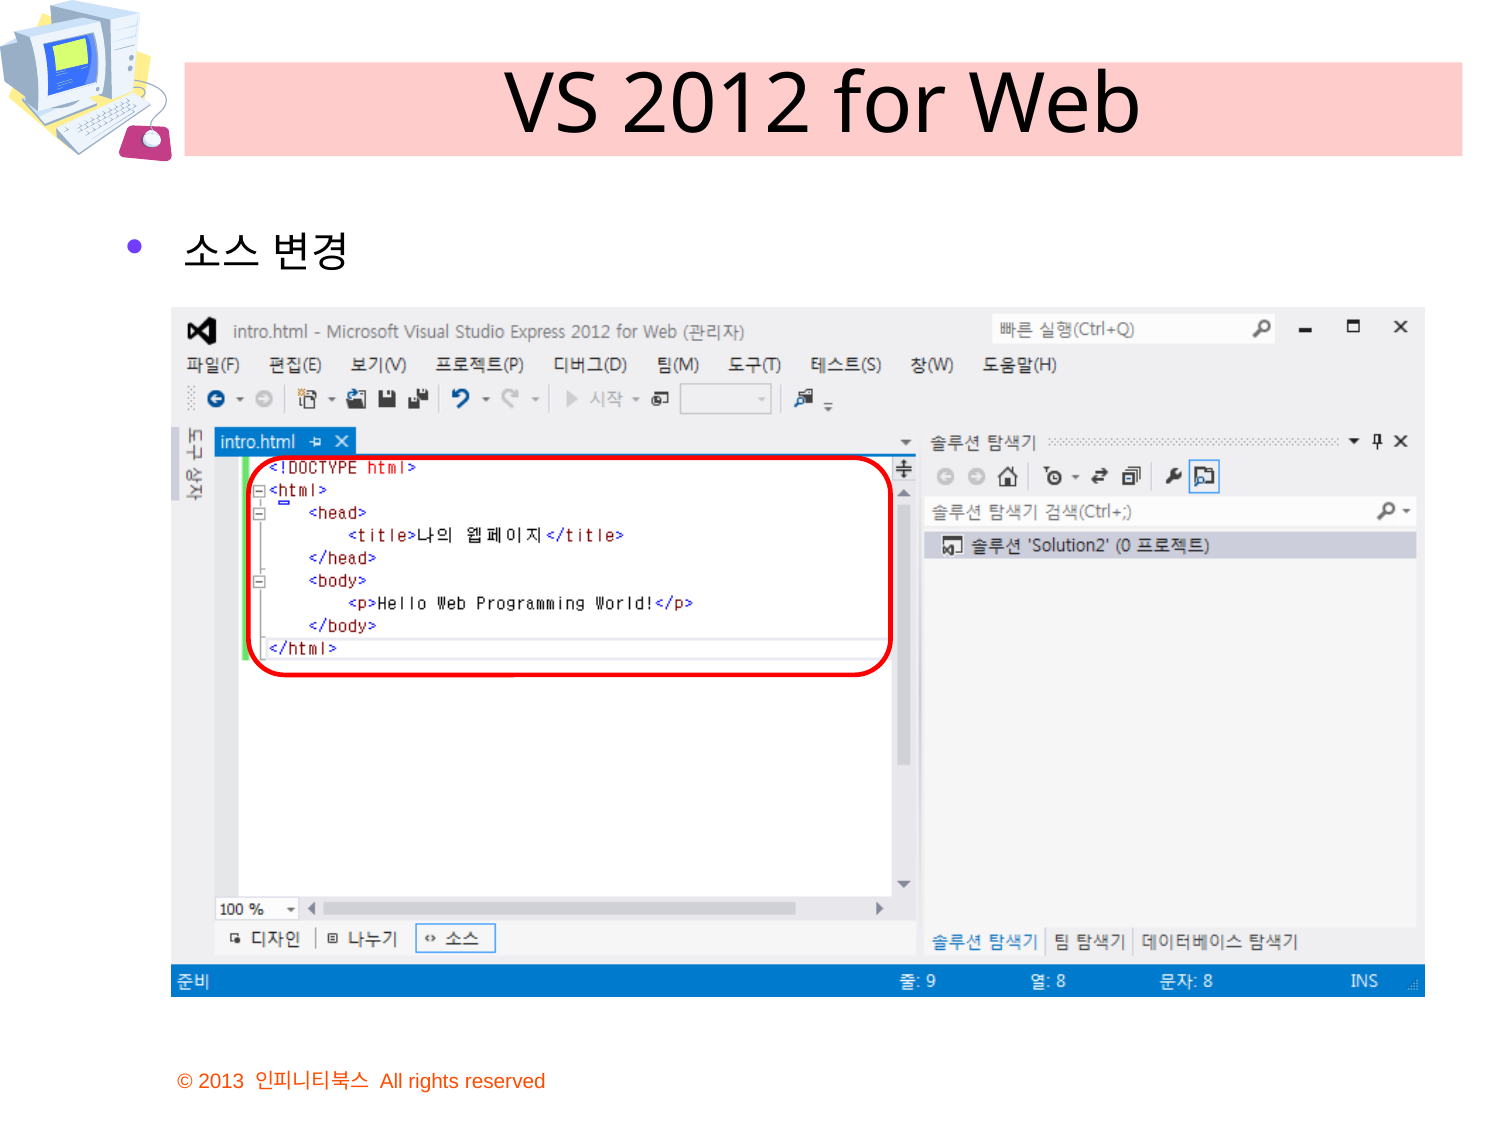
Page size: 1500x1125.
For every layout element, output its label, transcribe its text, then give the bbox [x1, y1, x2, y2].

list 소스 변경 [112, 218, 1460, 900]
picture [171, 307, 1425, 997]
title VS 2012 for Web [184, 62, 1463, 157]
